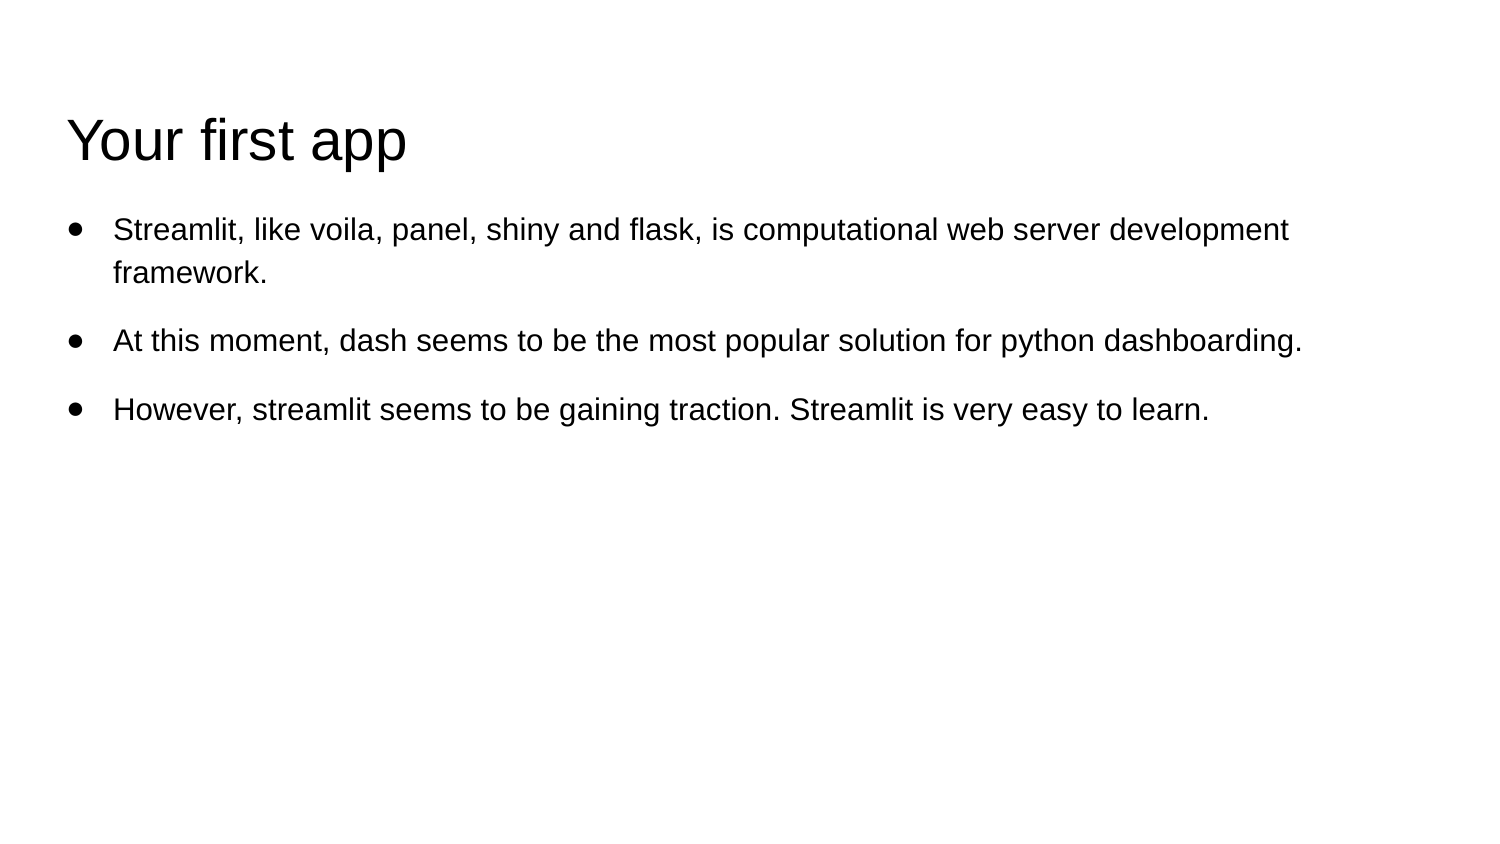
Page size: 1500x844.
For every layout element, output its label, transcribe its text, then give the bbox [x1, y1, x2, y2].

list Streamlit, like voila, panel, shiny and flask, is computational web server development framework. At this moment, dash seems to be the most popular solution for python dashboarding. However, streamlit seems to be gaining traction. Streamlit is very easy to learn. [51, 189, 1449, 750]
title Your first app [51, 72, 1449, 167]
